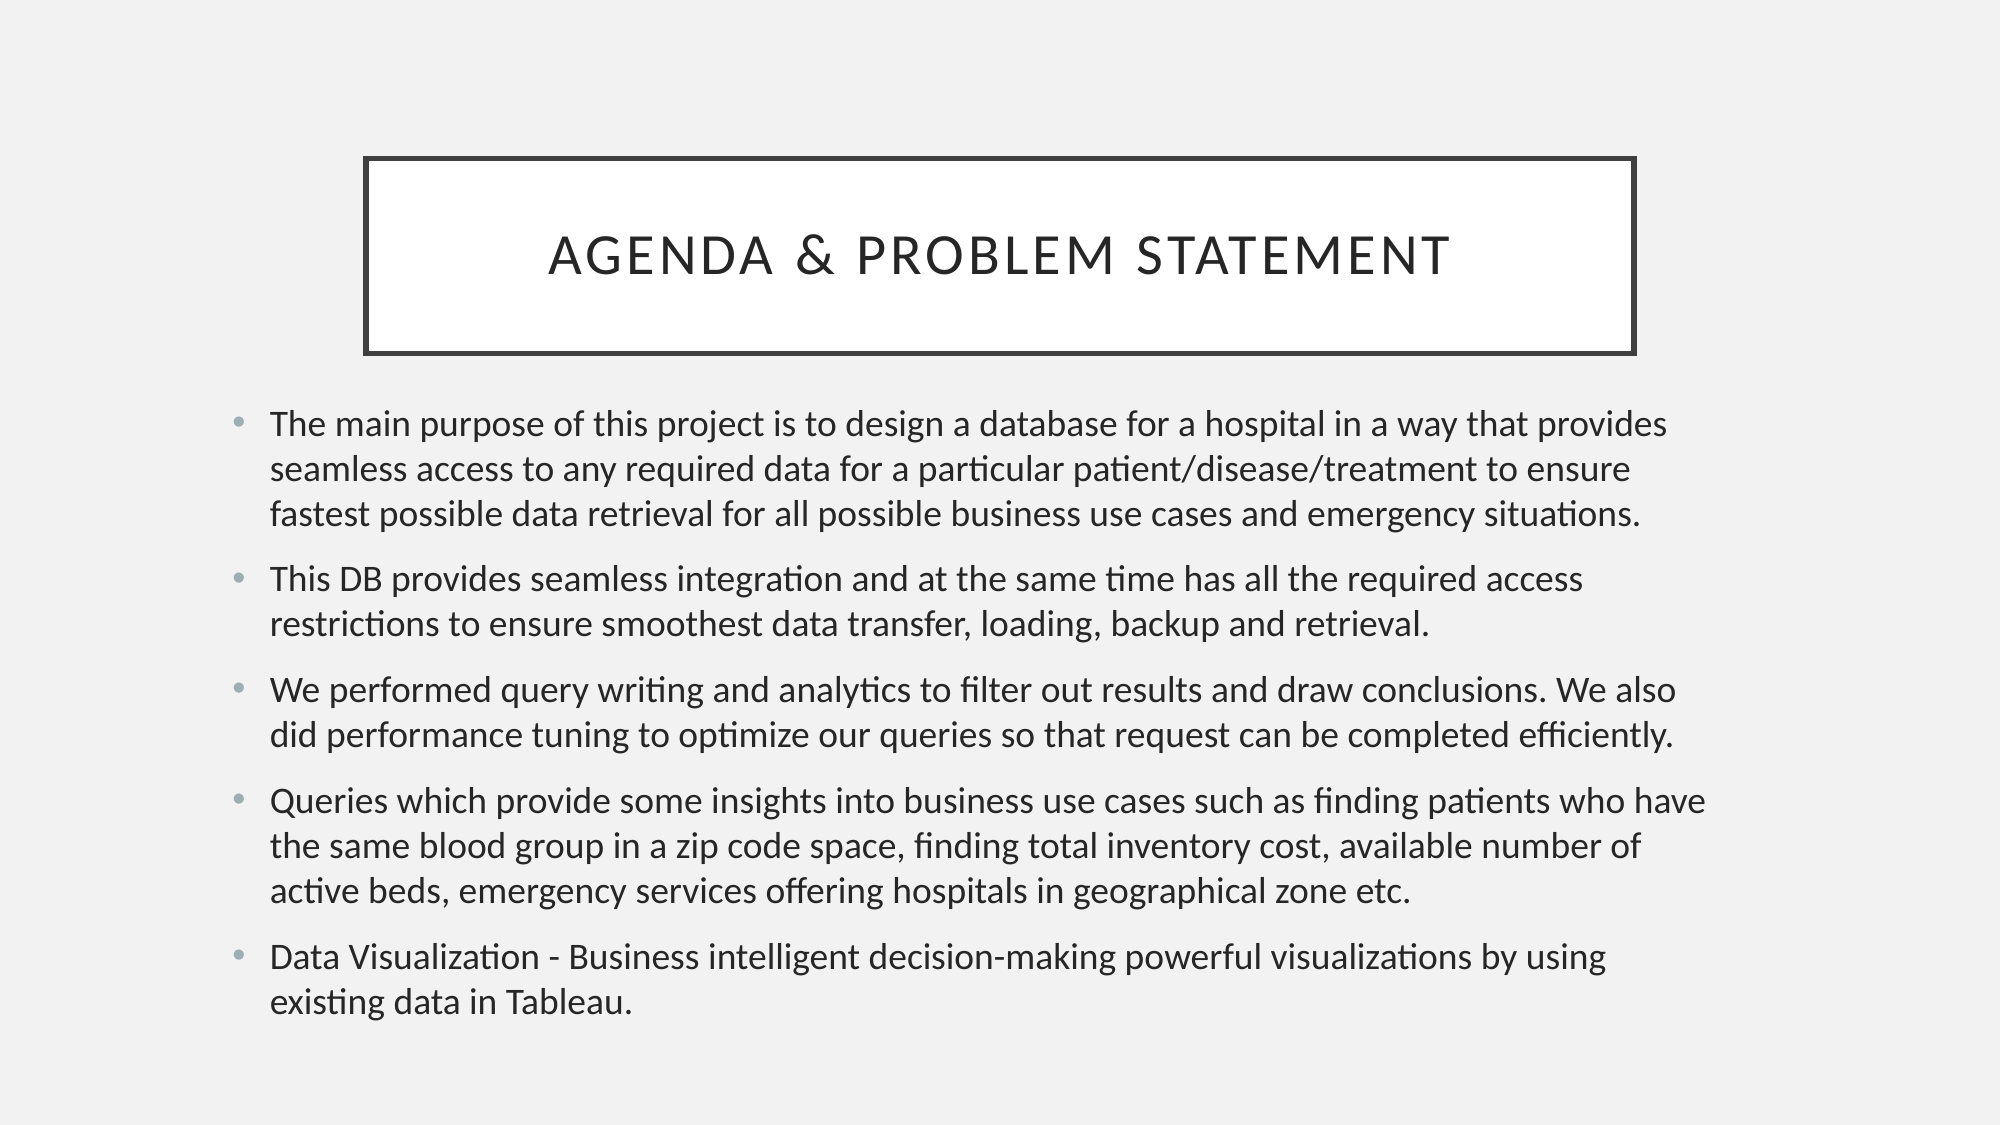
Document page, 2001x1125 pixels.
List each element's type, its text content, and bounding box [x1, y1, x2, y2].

title AGENDA & PROBLEM STATEMENT [363, 156, 1637, 356]
list The main purpose of this project is to design a database for a hospital in a way that provides seamless access to any required data for a particular patient/disease/treatment to ensure fastest possible data retrieval for all possible business use cases and emergency situations. This DB provides seamless integration and at the same time has all the required access restrictions to ensure smoothest data transfer, loading, backup and retrieval. We performed query writing and analytics to filter out results and draw conclusions. We also did performance tuning to optimize our queries so that request can be completed efficiently. Queries which provide some insights into business use cases such as finding patients who have the same blood group in a zip code space, finding total inventory cost, available number of active beds, emergency services offering hospitals in geographical zone etc. Data Visualization - Business intelligent decision-making powerful visualizations by using existing data in Tableau. [217, 391, 1731, 1125]
